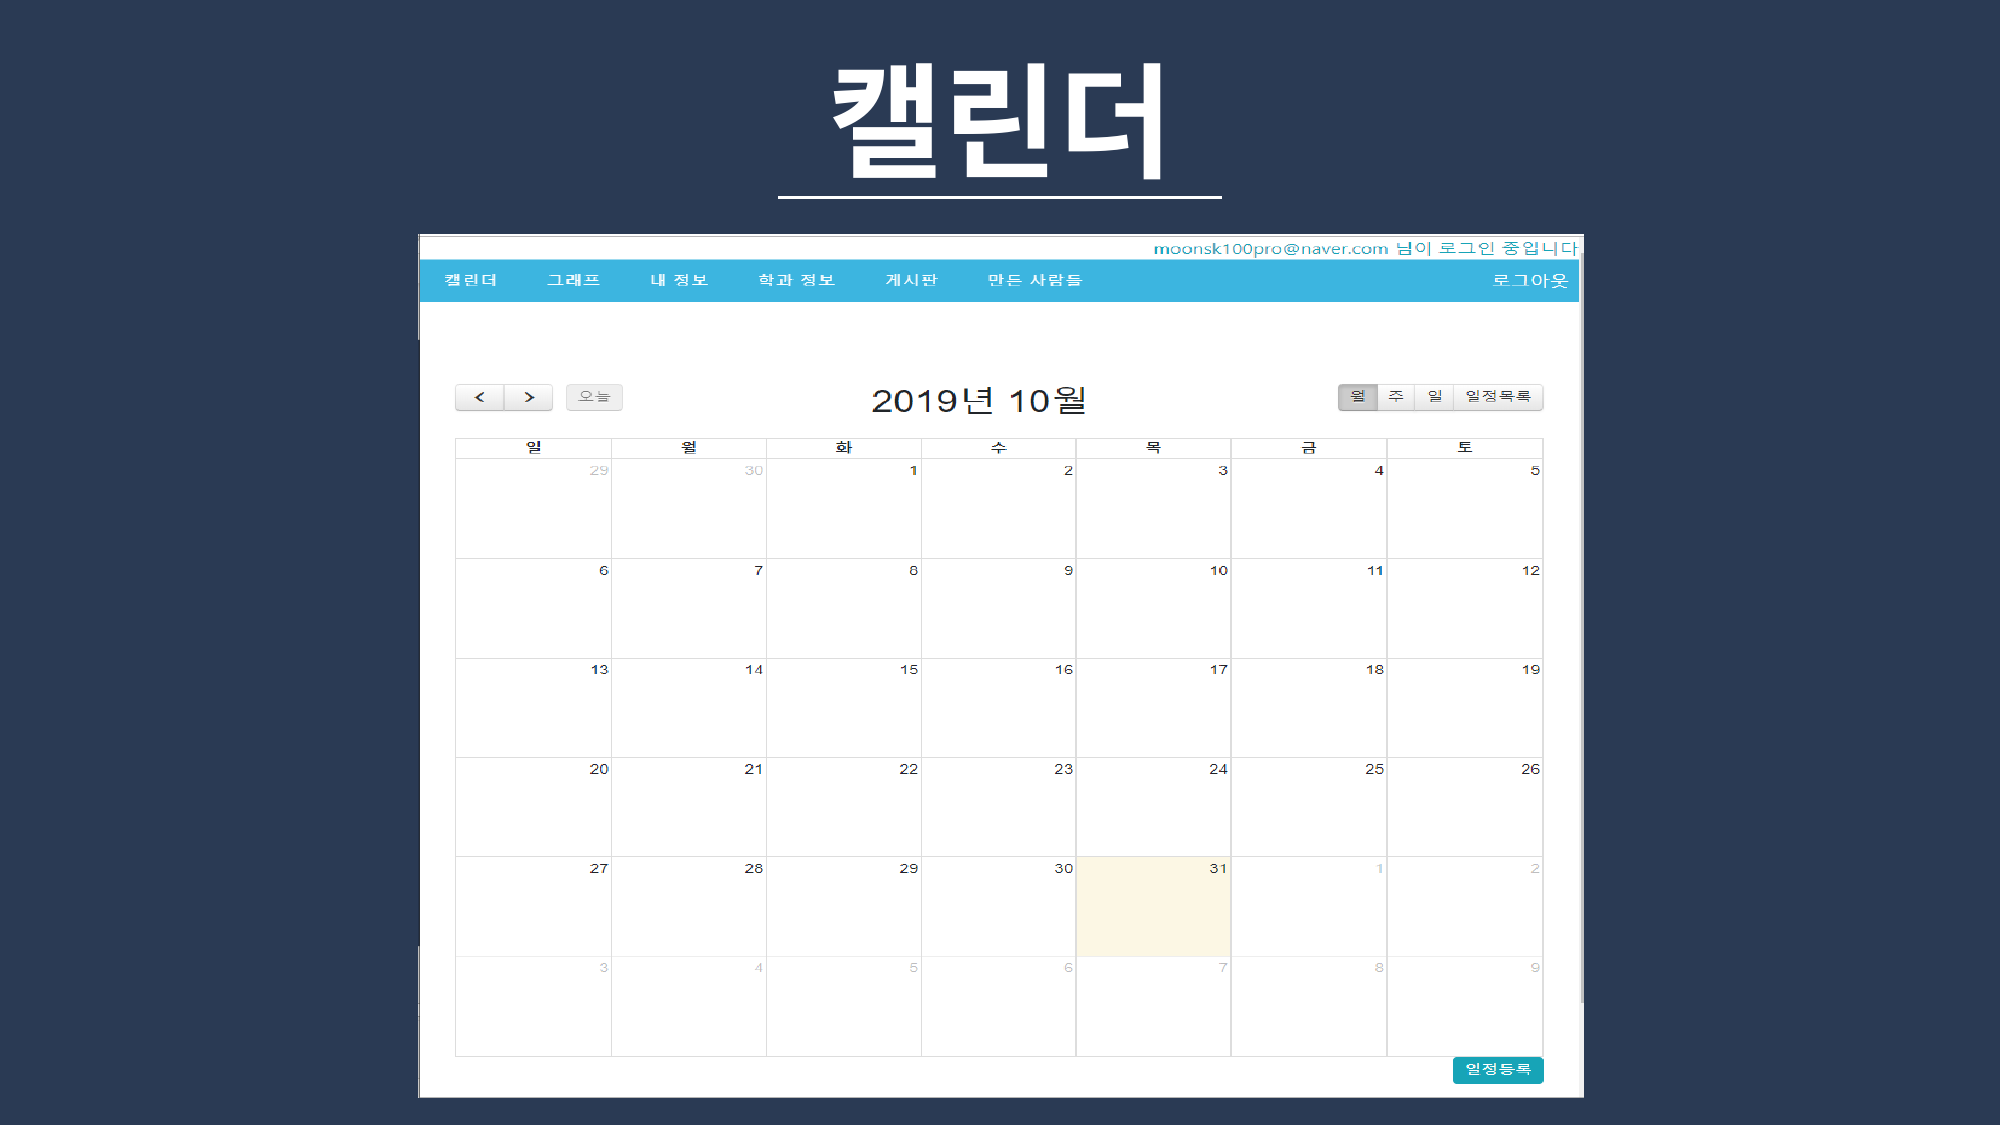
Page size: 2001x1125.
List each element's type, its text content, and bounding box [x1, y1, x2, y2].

text_box 캘린더 [440, 35, 1562, 201]
picture [418, 234, 1584, 1098]
